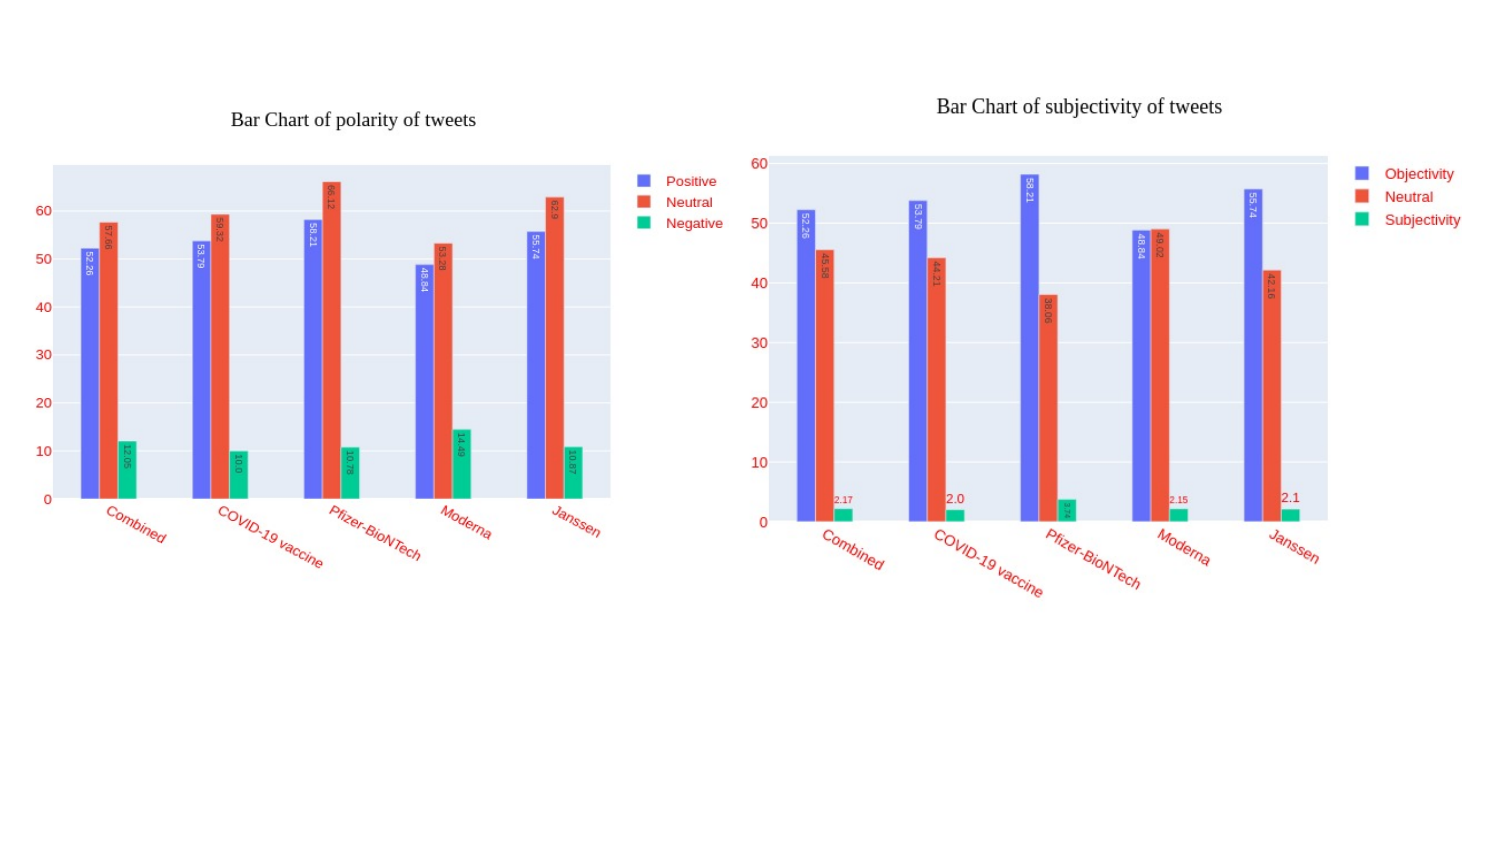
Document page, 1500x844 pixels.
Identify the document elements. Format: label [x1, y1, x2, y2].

picture [740, 93, 1463, 617]
picture [24, 104, 730, 585]
